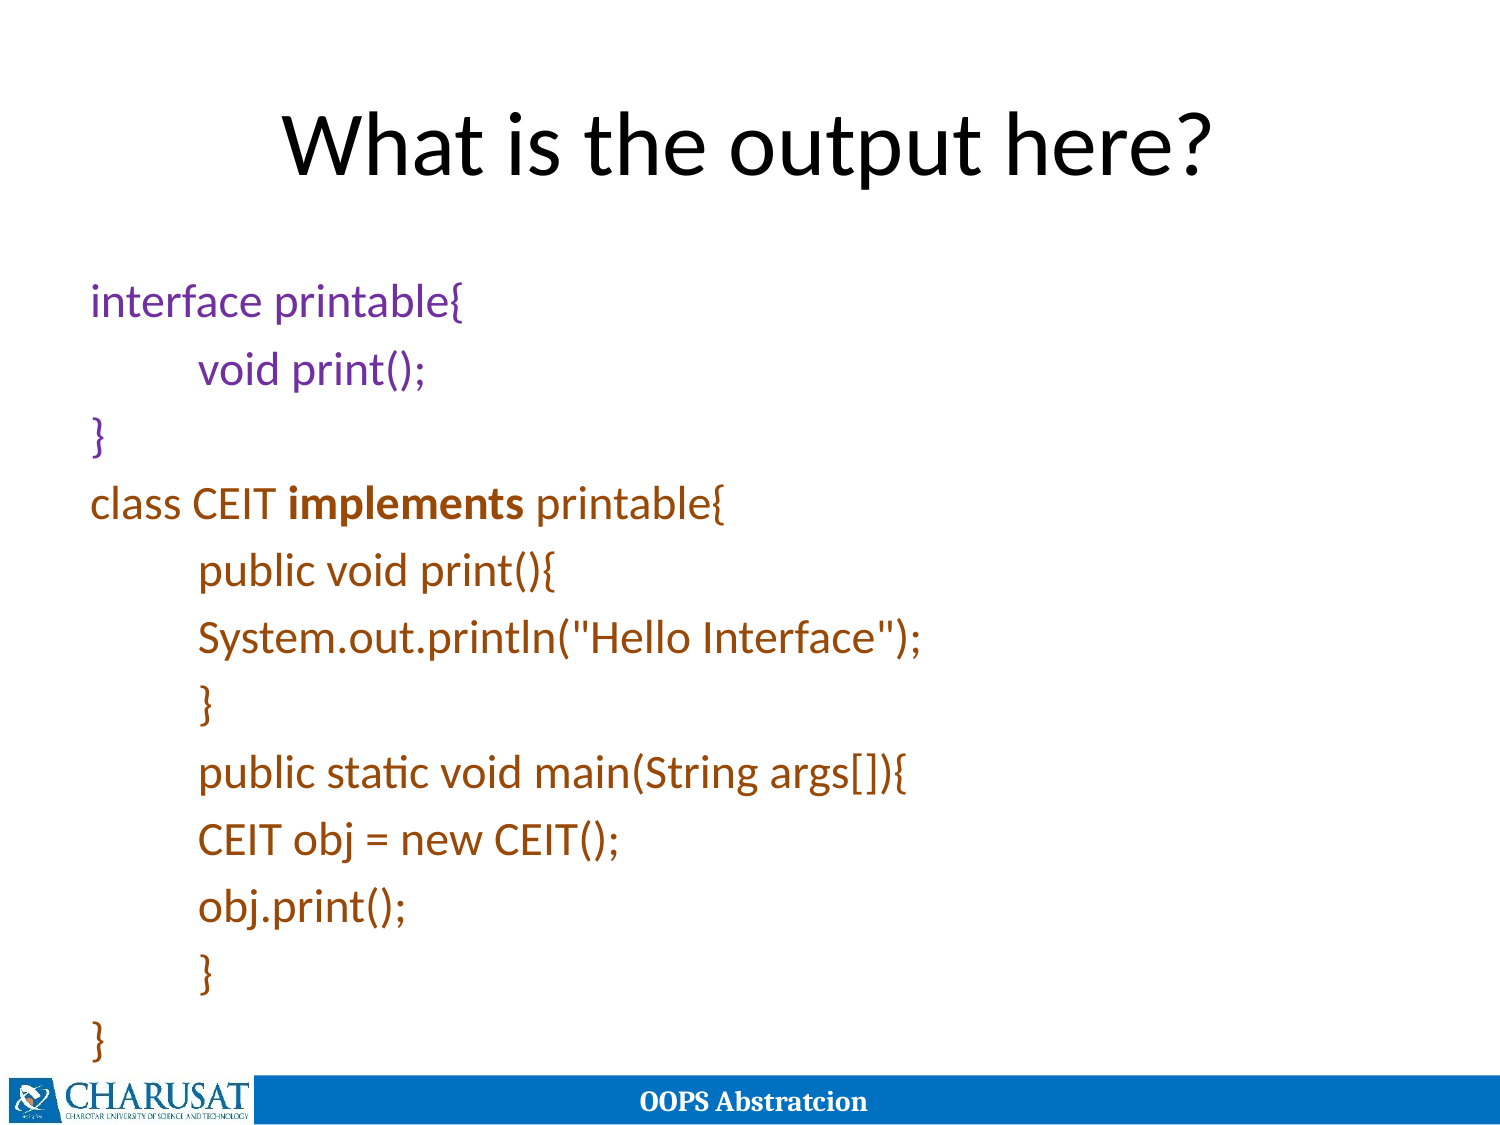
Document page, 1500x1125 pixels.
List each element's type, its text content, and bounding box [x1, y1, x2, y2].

list interface printable{ void print(); } class CEIT implements printable{ public void print(){ System.out.println("Hello Interface"); } public static void main(String args[]){ CEIT obj = new CEIT(); obj.print(); } } [75, 262, 1425, 1075]
text_box OOPS Abstratcion [257, 1075, 1500, 1125]
title What is the output here? [75, 45, 1425, 233]
picture [3, 1073, 255, 1125]
